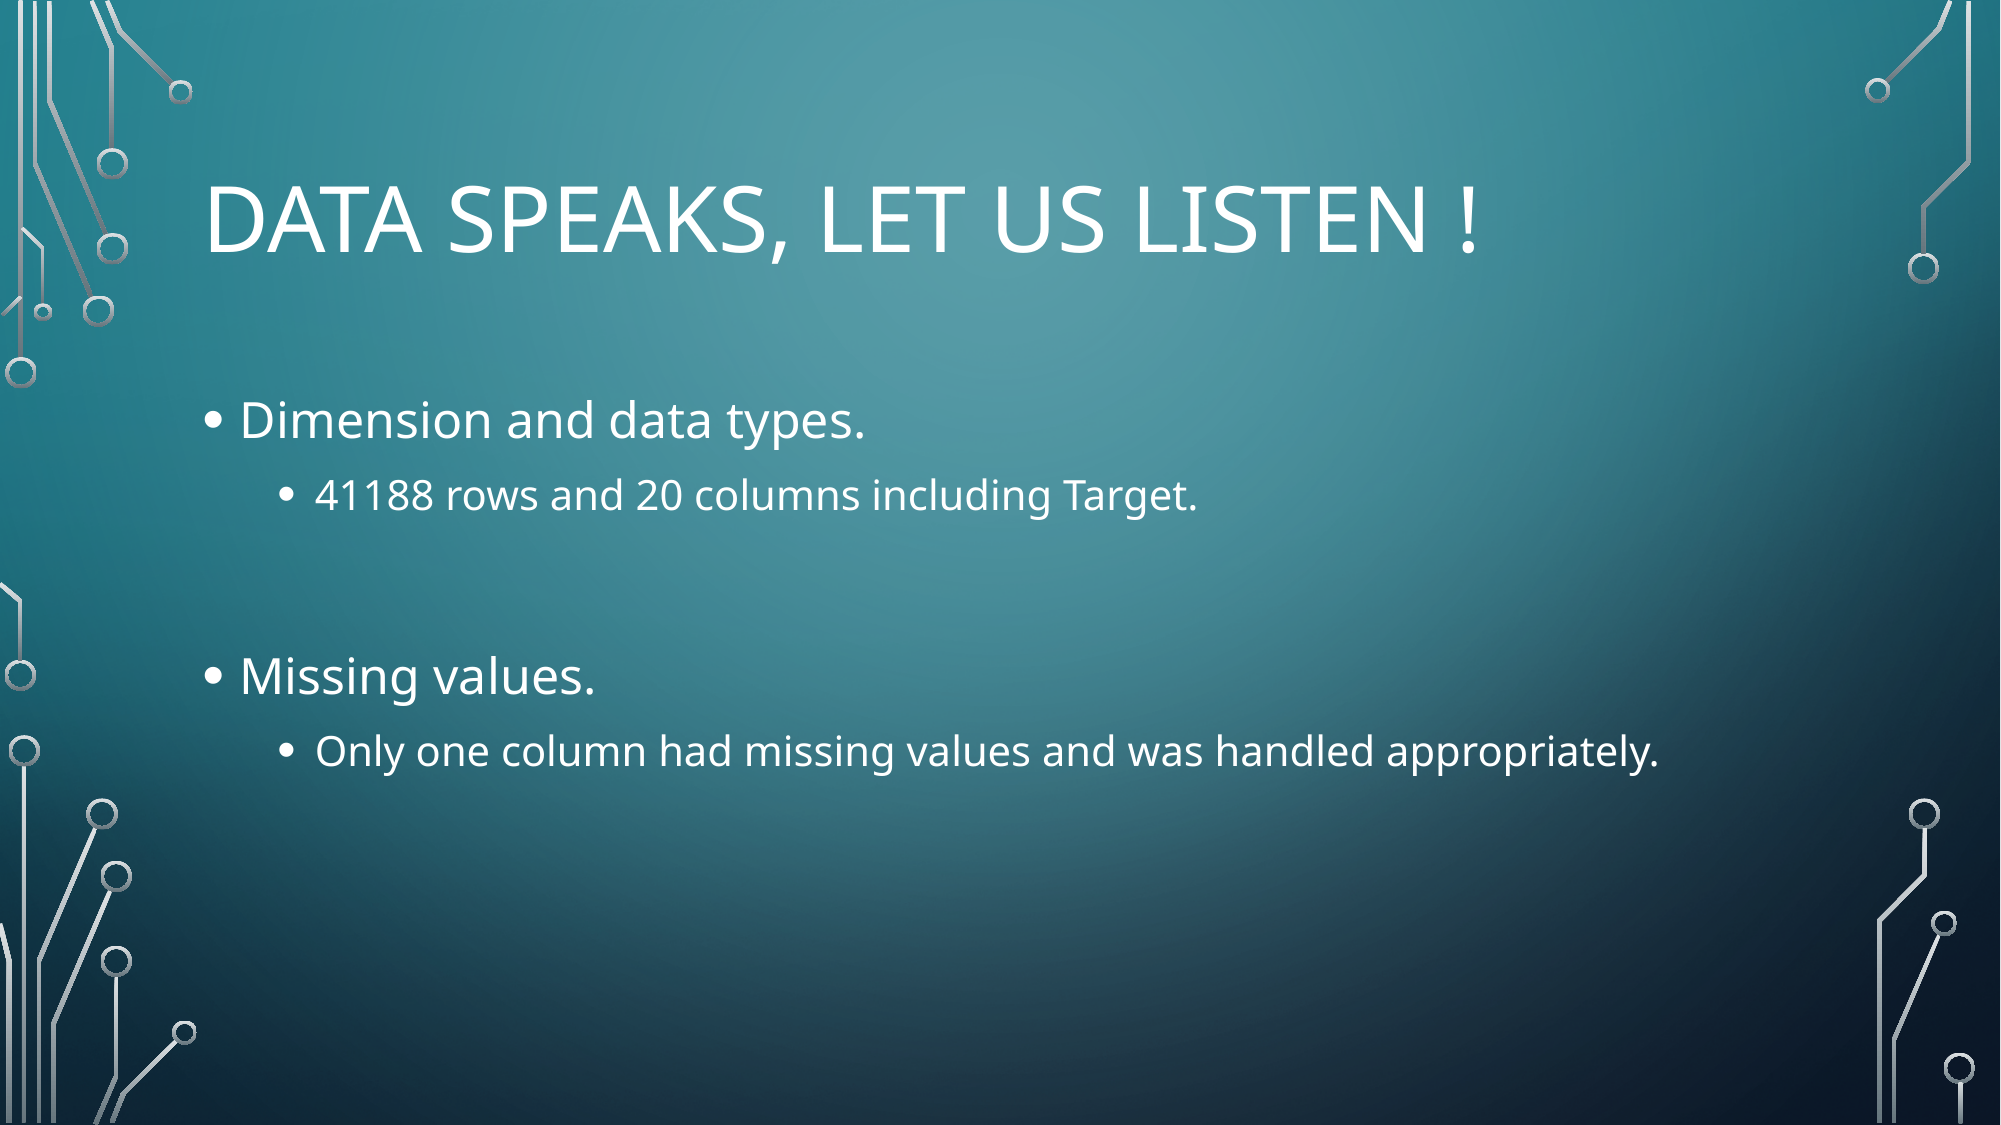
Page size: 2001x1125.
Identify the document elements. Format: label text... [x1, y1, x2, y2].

title Data Speaks, let us listen ! [187, 101, 1813, 344]
list Dimension and data types. 41188 rows and 20 columns including Target. Missing values. Only one column had missing values and was handled appropriately. [187, 369, 1813, 950]
